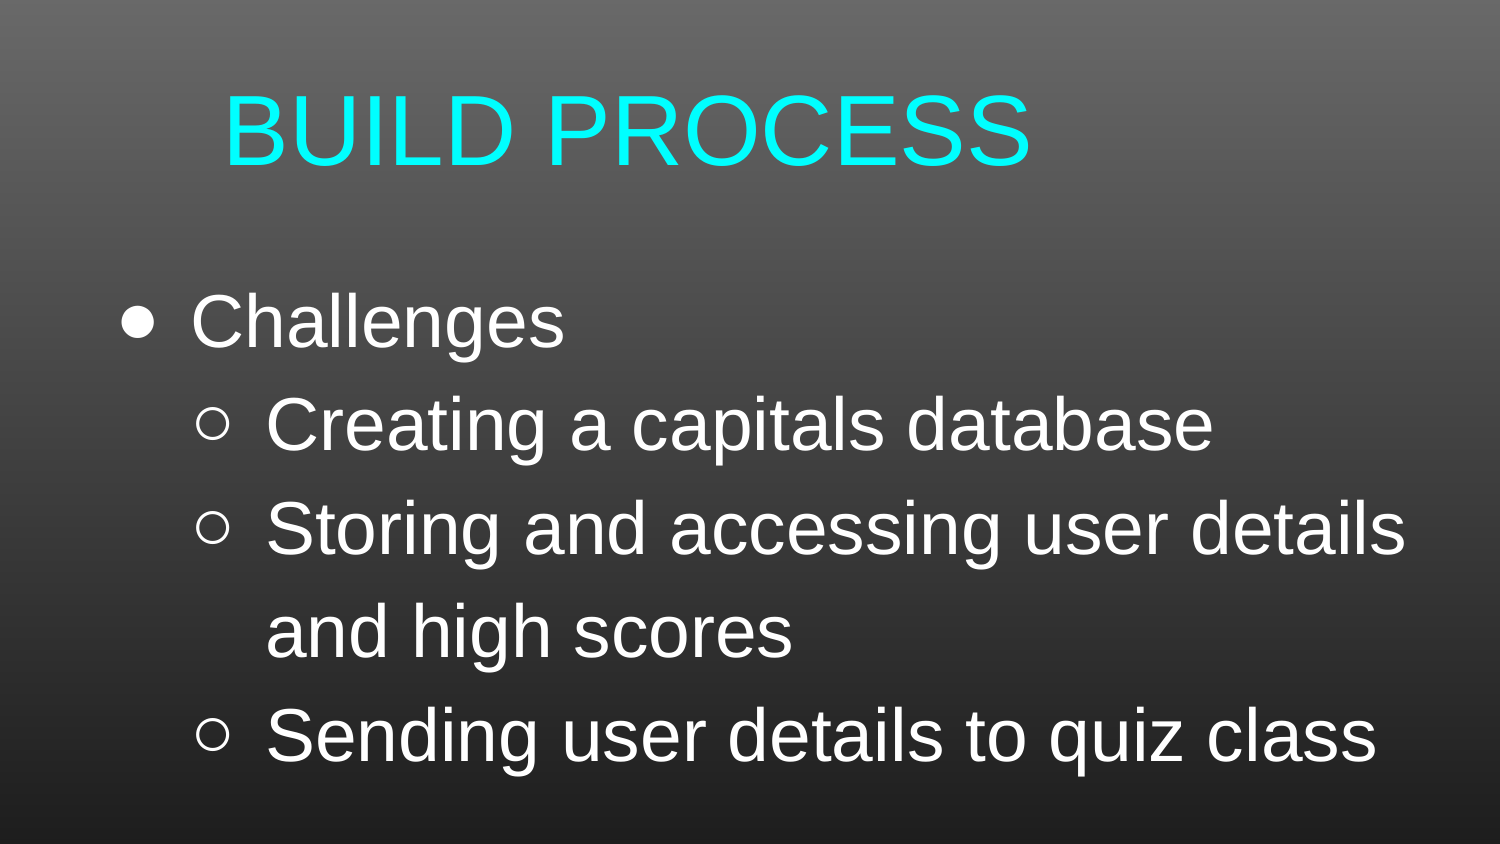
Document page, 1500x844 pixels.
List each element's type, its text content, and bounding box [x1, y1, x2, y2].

title BUILD PROCESS [207, 50, 1338, 211]
list Challenges Creating a capitals database Storing and accessing user details and high scores Sending user details to quiz class [100, 243, 1448, 647]
